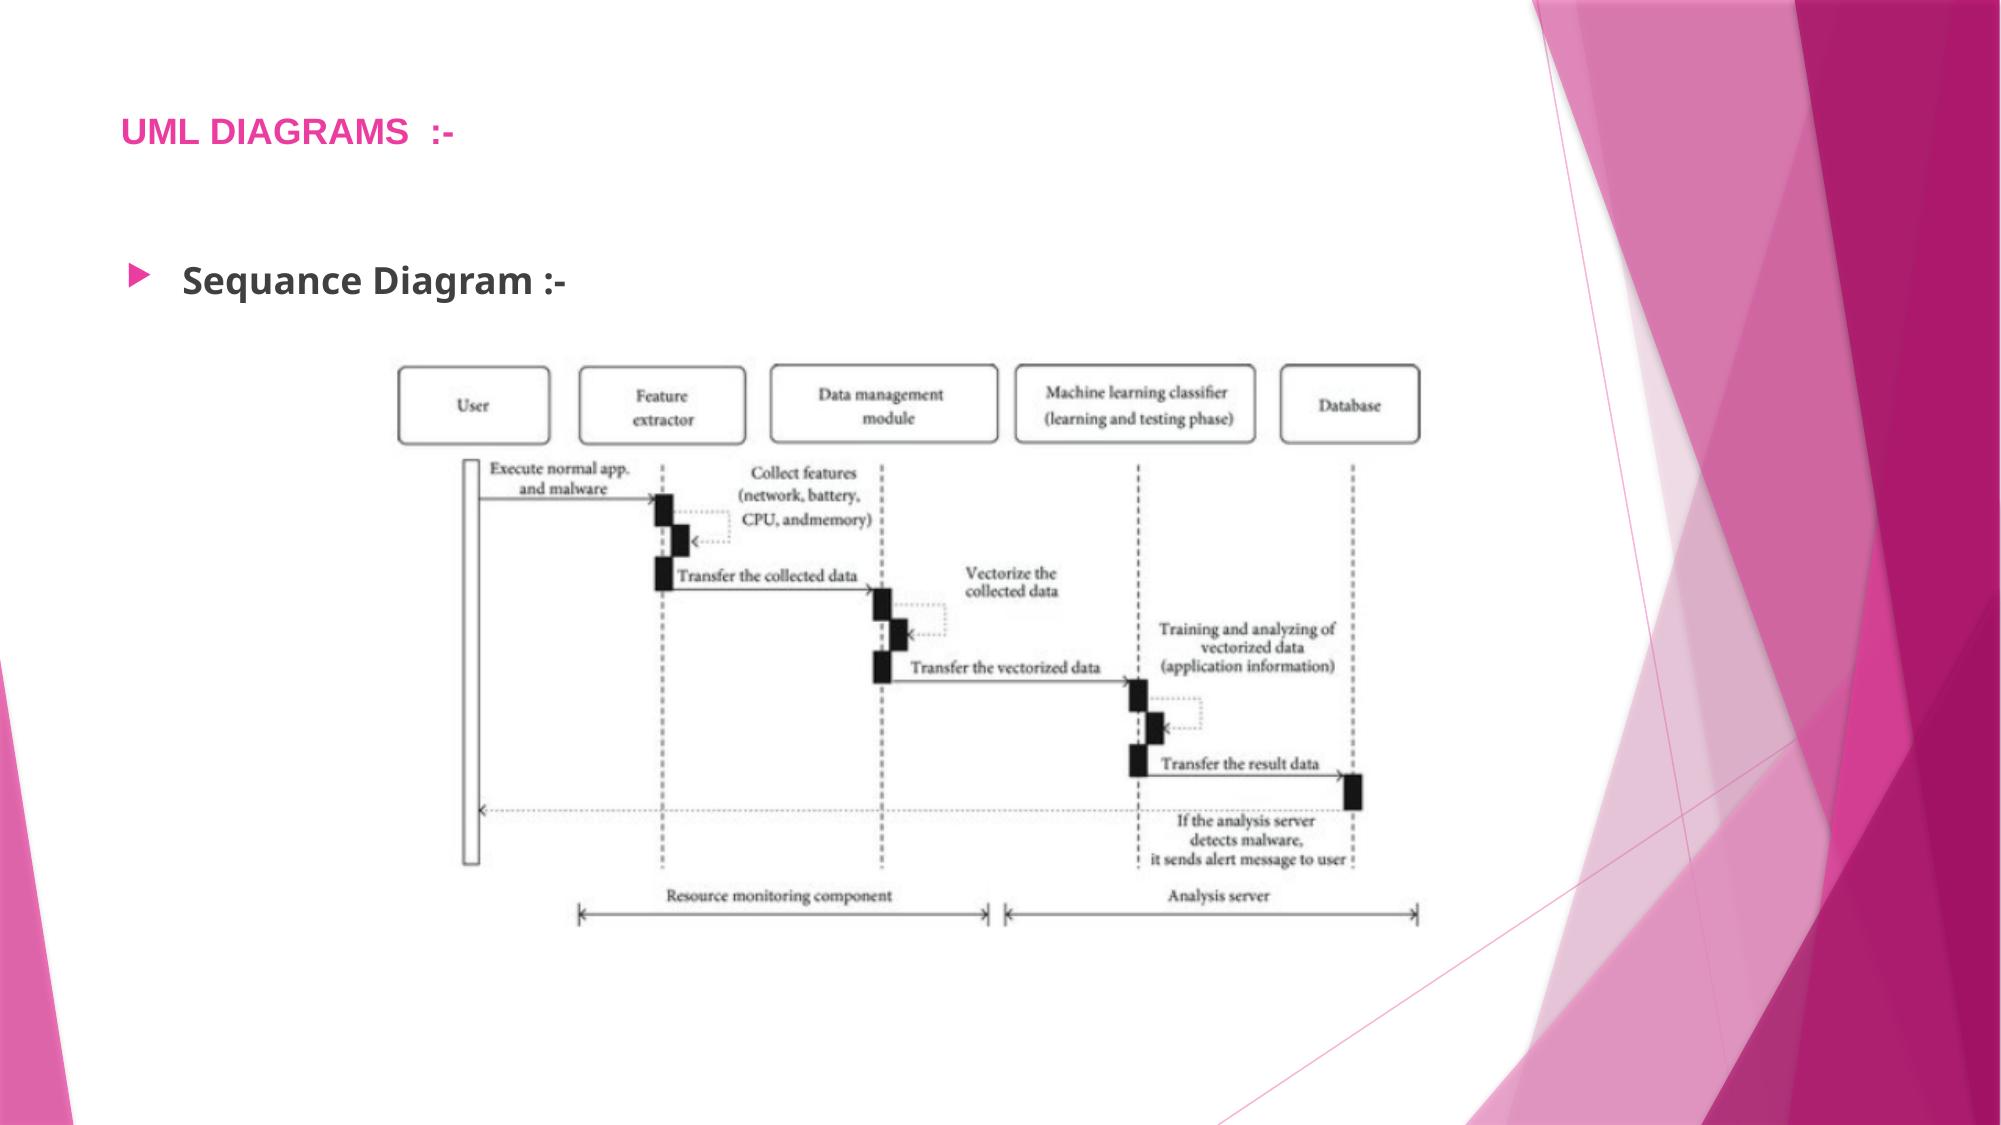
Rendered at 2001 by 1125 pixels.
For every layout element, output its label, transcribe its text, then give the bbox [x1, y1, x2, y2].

picture [360, 320, 1443, 958]
title UML DIAGRAMS :- [105, 99, 1522, 204]
list Sequance Diagram :- [111, 249, 1522, 986]
